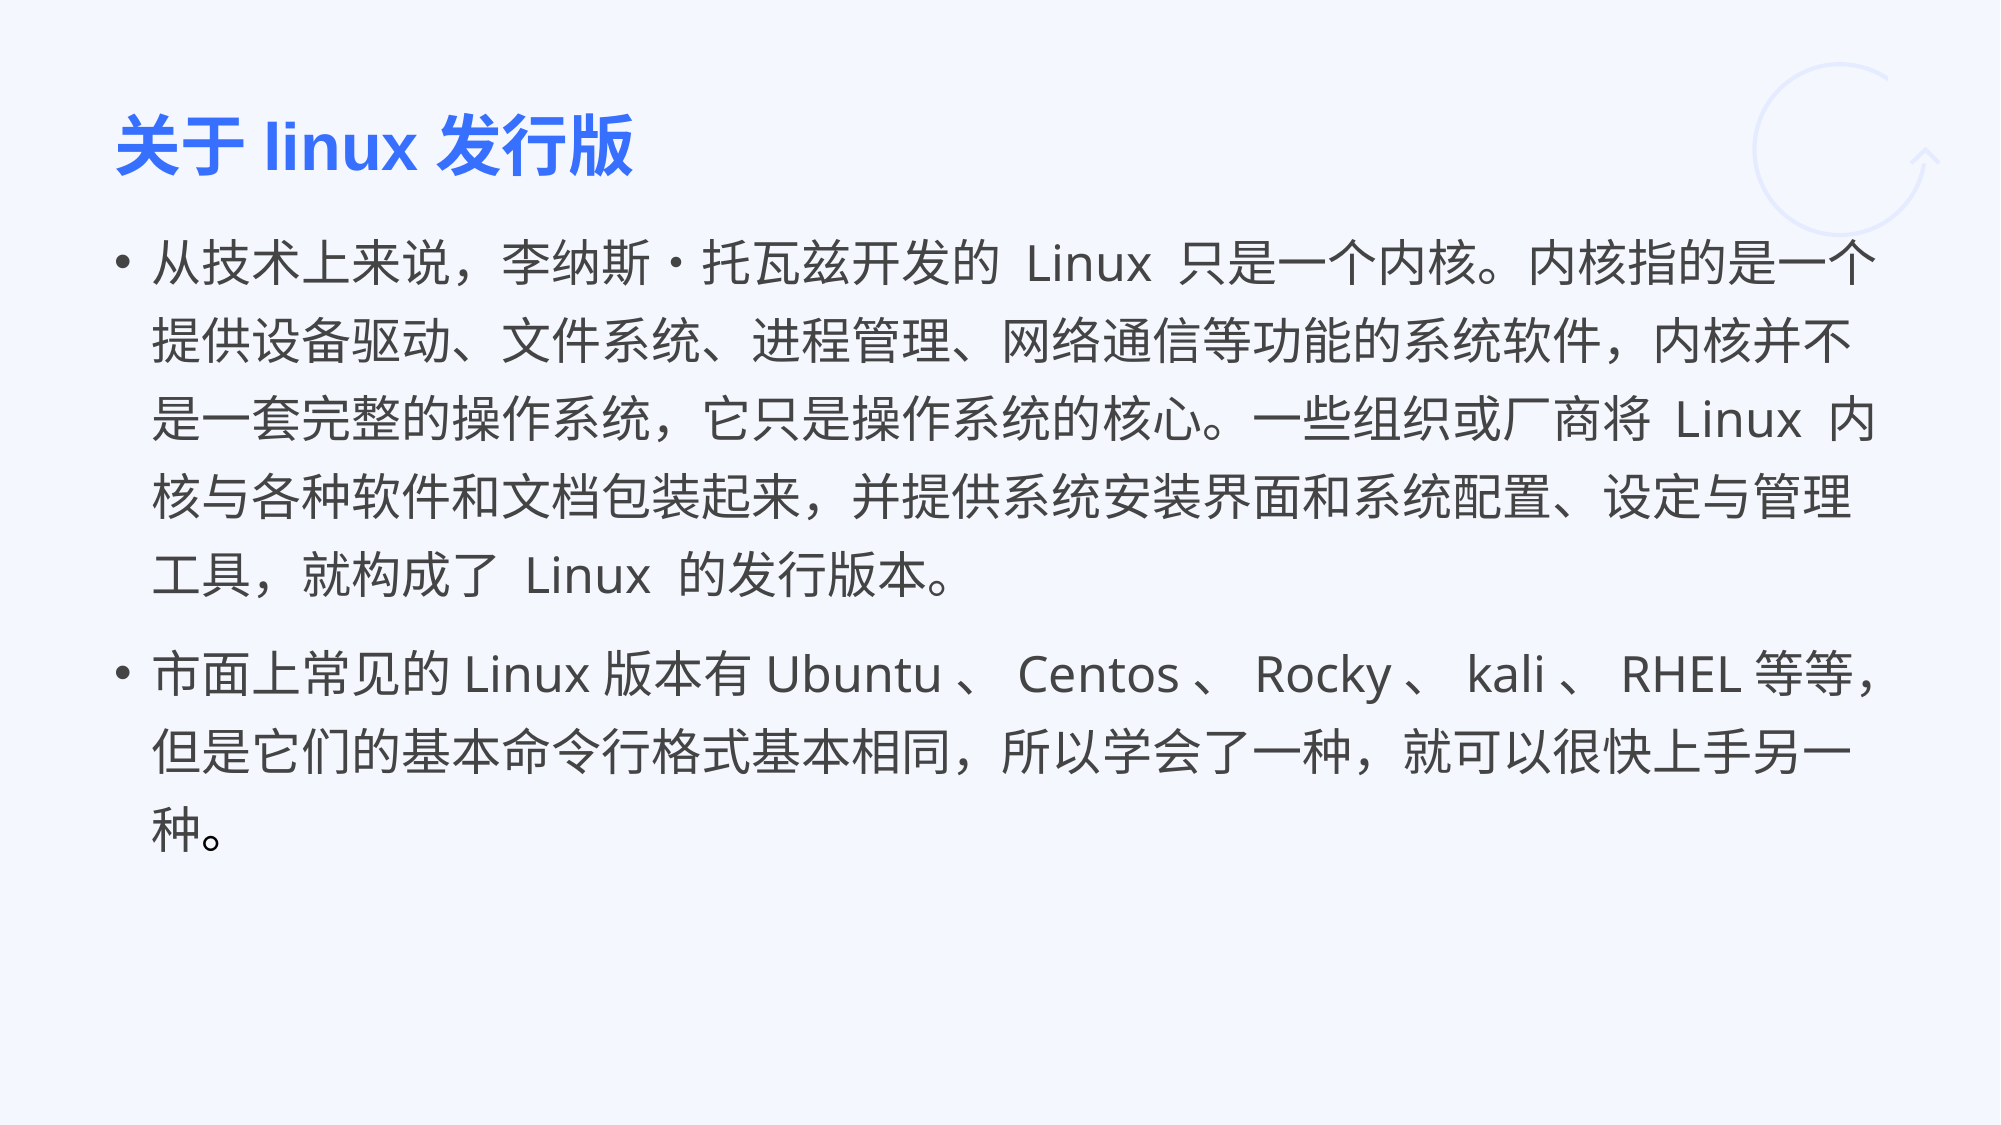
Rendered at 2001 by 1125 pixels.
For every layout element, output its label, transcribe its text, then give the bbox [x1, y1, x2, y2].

list 从技术上来说，李纳斯•托瓦兹开发的 Linux 只是一个内核。内核指的是一个提供设备驱动、文件系统、进程管理、网络通信等功能的系统软件，内核并不是一套完整的操作系统，它只是操作系统的核心。一些组织或厂商将 Linux 内核与各种软件和文档包装起来，并提供系统安装界面和系统配置、设定与管理工具，就构成了 Linux 的发行版本。 市面上常见的Linux版本有Ubuntu、Centos、Rocky、kali、RHEL等等，但是它们的基本命令行格式基本相同，所以学会了一种，就可以很快上手另一种。 [114, 213, 1886, 1013]
title 关于linux发行版 [114, 65, 1886, 184]
